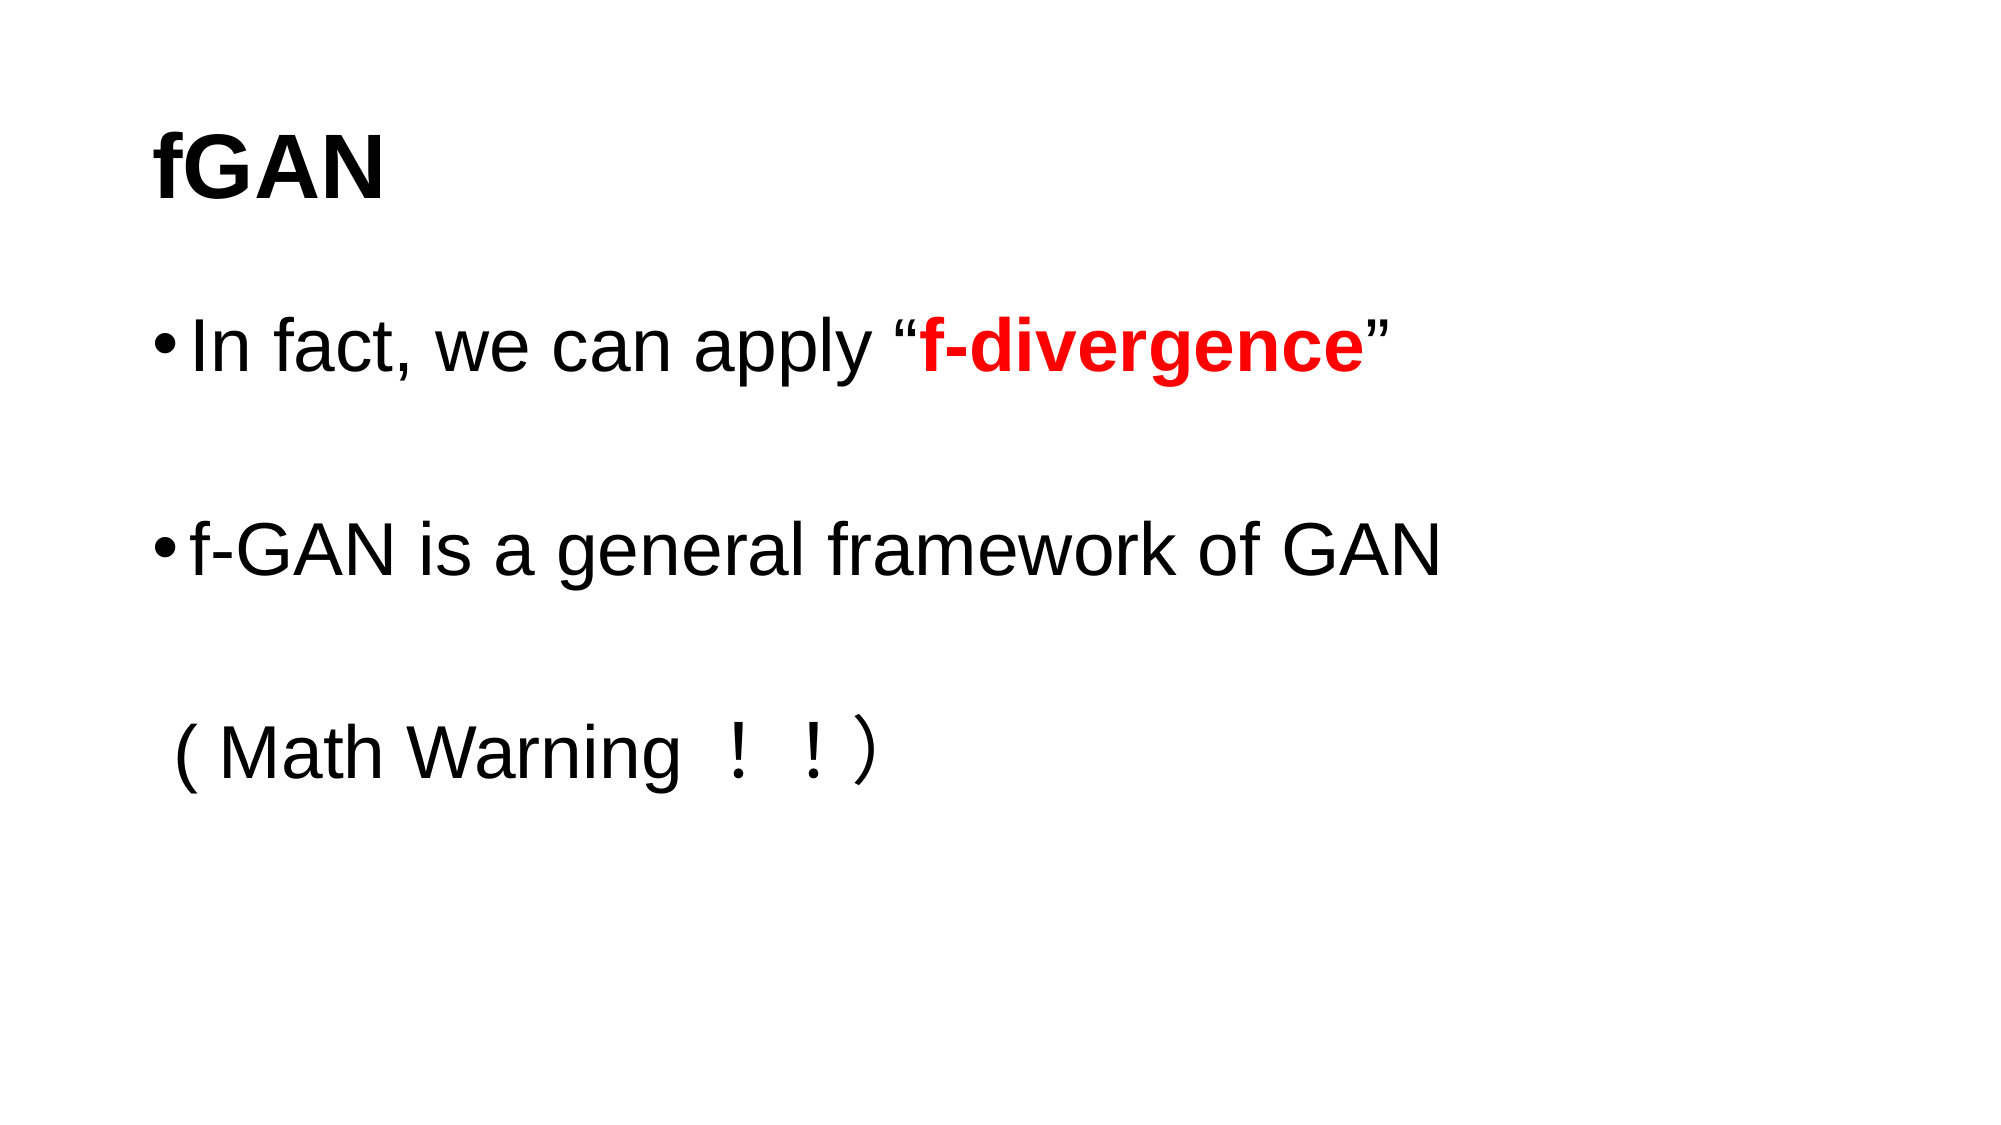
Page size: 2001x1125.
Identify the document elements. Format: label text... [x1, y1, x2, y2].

title fGAN [137, 59, 1863, 278]
list In fact, we can apply “f-divergence” f-GAN is a general framework of GAN ( Math Warning！！） [137, 299, 1752, 1014]
